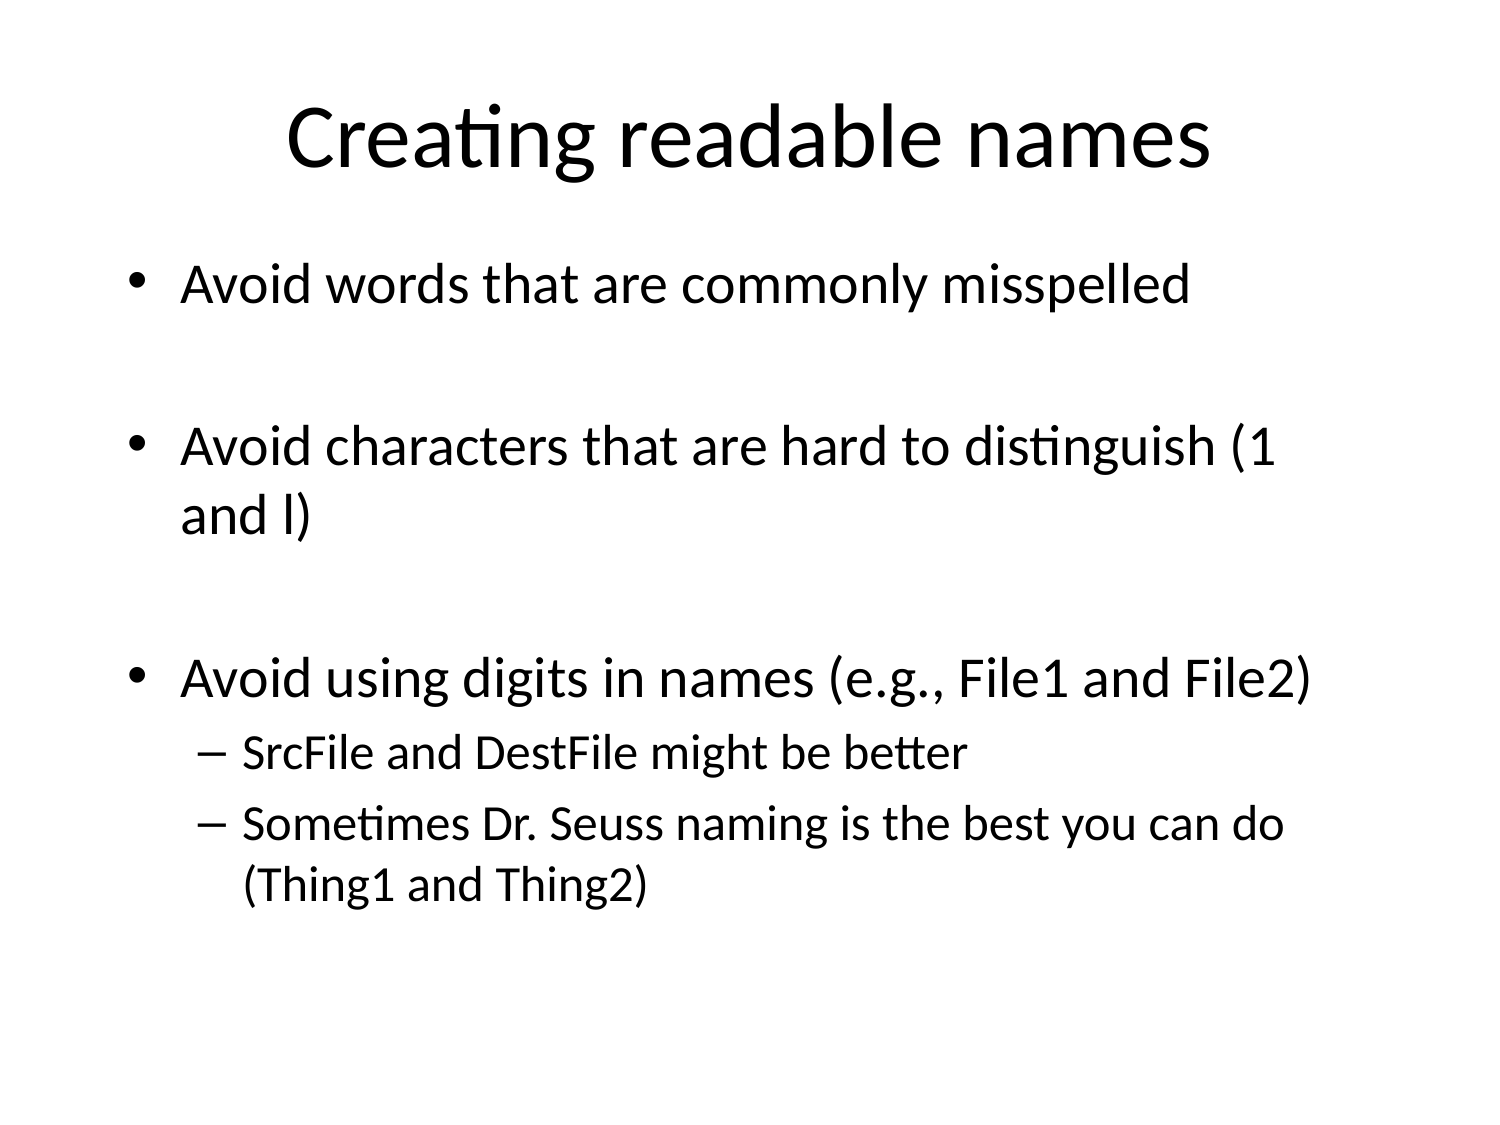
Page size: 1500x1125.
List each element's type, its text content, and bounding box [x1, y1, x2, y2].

title Creating readable names [112, 37, 1388, 225]
list Avoid words that are commonly misspelled Avoid characters that are hard to distinguish (1 and l) Avoid using digits in names (e.g., File1 and File2) SrcFile and DestFile might be better Sometimes Dr. Seuss naming is the best you can do (Thing1 and Thing2) [112, 237, 1388, 925]
